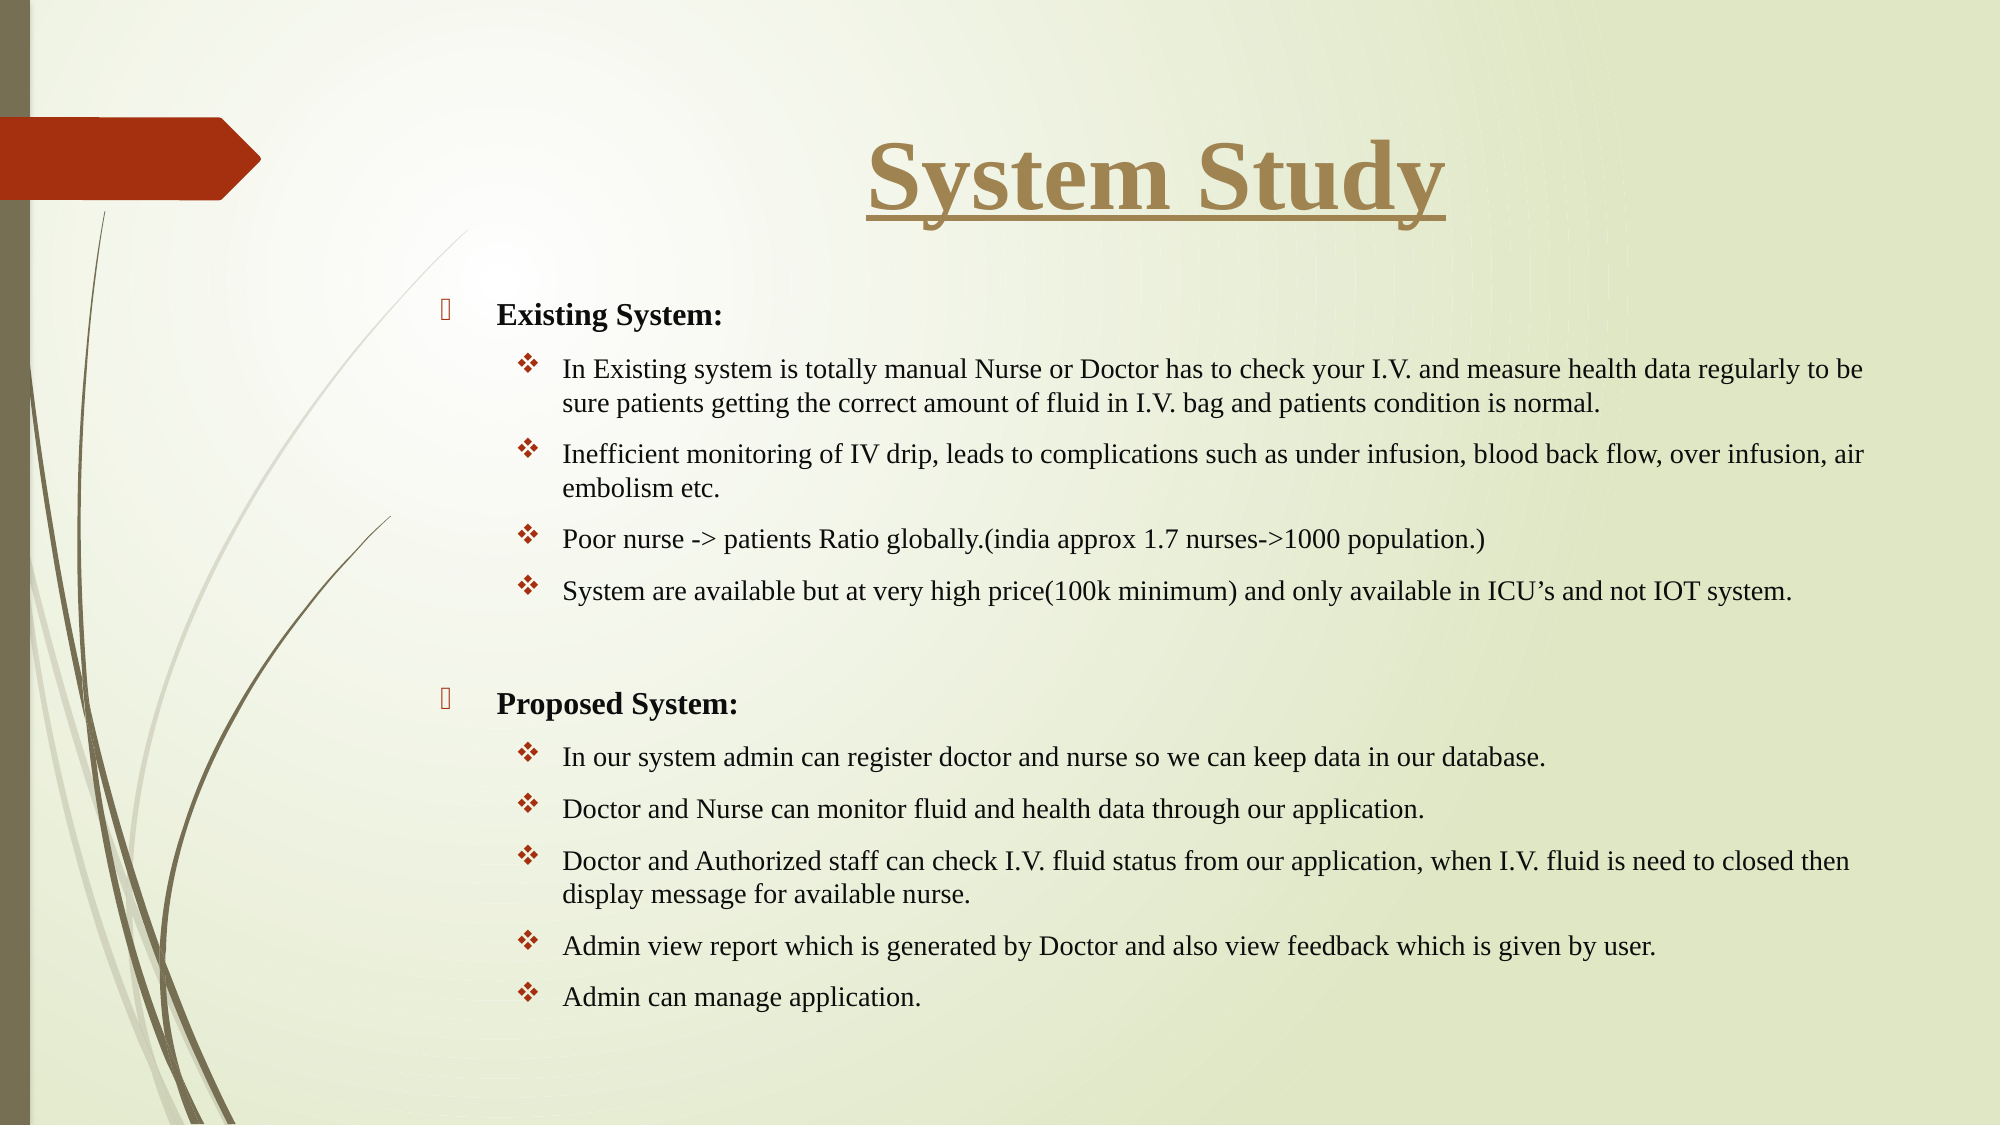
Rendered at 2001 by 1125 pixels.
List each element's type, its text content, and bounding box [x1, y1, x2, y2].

list Existing System: In Existing system is totally manual Nurse or Doctor has to check your I.V. and measure health data regularly to be sure patients getting the correct amount of fluid in I.V. bag and patients condition is normal. Inefficient monitoring of IV drip, leads to complications such as under infusion, blood back flow, over infusion, air embolism etc. Poor nurse -> patients Ratio globally.(india approx 1.7 nurses->1000 population.) System are available but at very high price(100k minimum) and only available in ICU’s and not IOT system. Proposed System: In our system admin can register doctor and nurse so we can keep data in our database. Doctor and Nurse can monitor fluid and health data through our application. Doctor and Authorized staff can check I.V. fluid status from our application, when I.V. fluid is need to closed then display message for available nurse. Admin view report which is generated by Doctor and also view feedback which is given by user. Admin can manage application. [425, 286, 1888, 1025]
title System Study [425, 102, 1888, 256]
